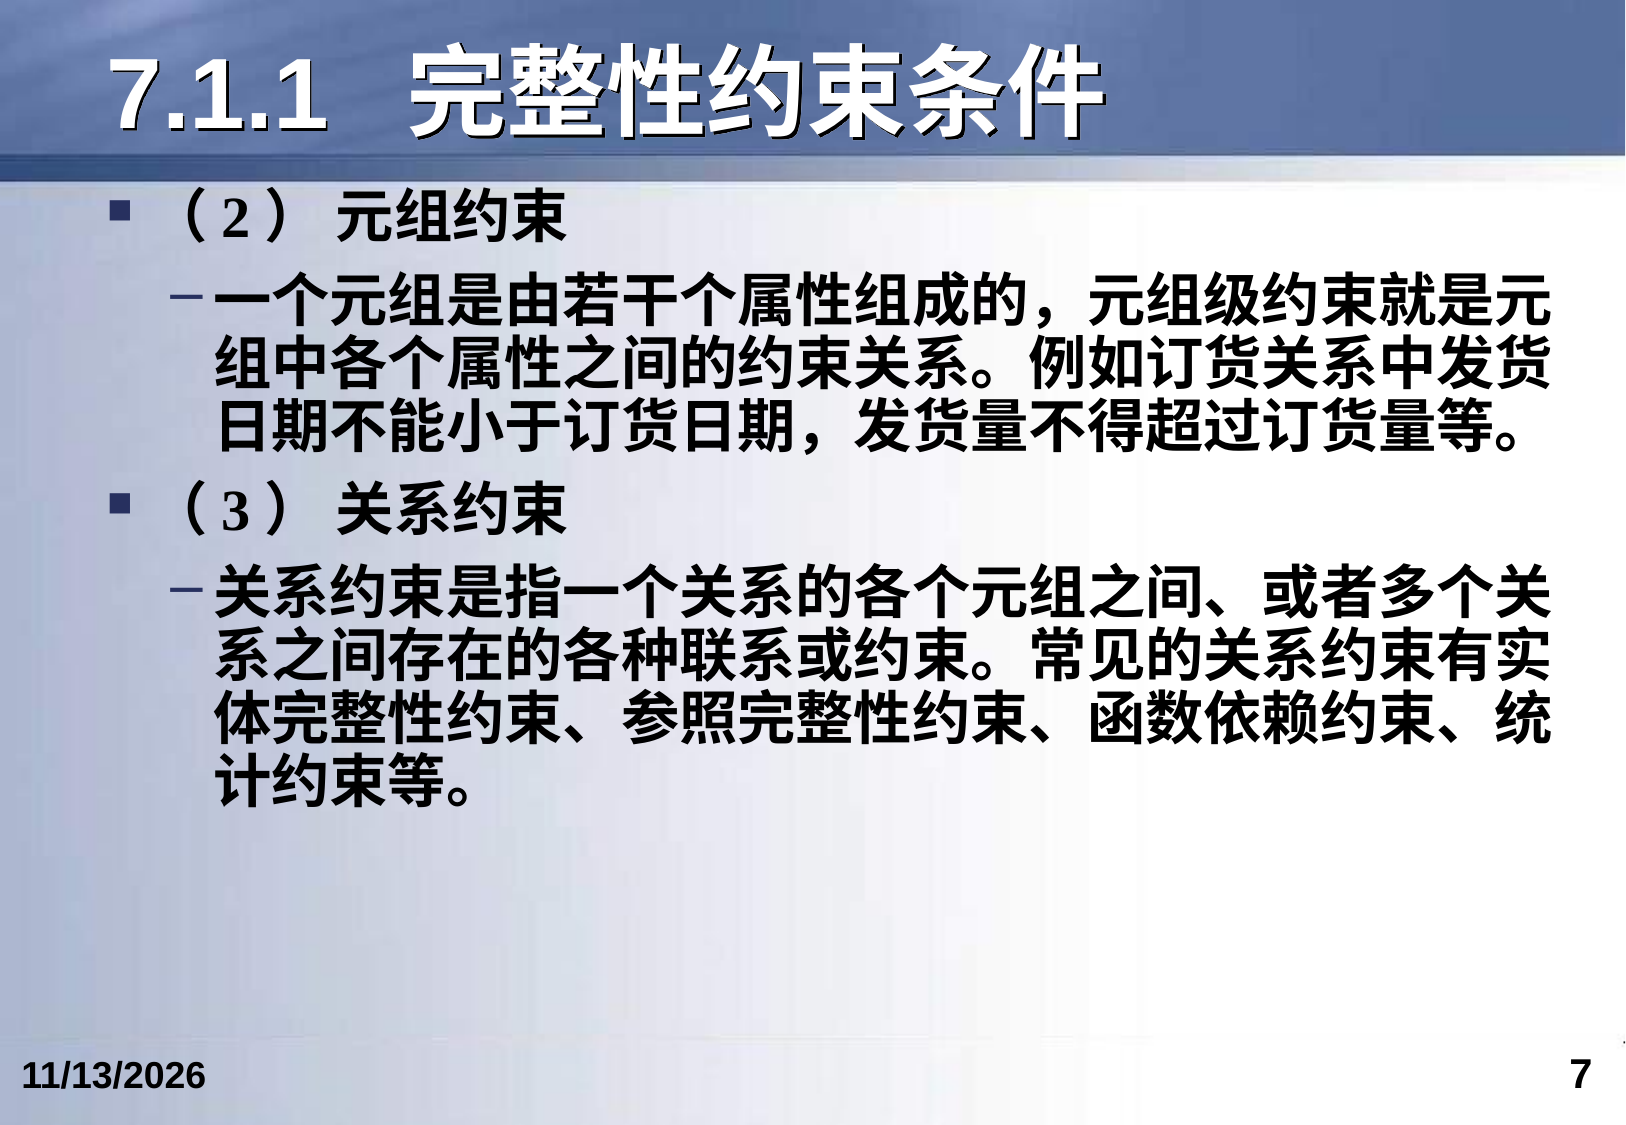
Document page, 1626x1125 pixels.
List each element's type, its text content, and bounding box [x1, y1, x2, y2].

title 7.1.1 完整性约束条件 [106, 41, 1554, 150]
list （2） 元组约束 一个元组是由若干个属性组成的，元组级约束就是元组中各个属性之间的约束关系。例如订货关系中发货日期不能小于订货日期，发货量不得超过订货量等。 （3） 关系约束 关系约束是指一个关系的各个元组之间、或者多个关系之间存在的各种联系或约束。常见的关系约束有实体完整性约束、参照完整性约束、函数依赖约束、统计约束等。 [106, 187, 1554, 892]
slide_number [2, 1041, 380, 1125]
picture [0, 0, 1626, 1125]
slide_number 7 [1201, 1037, 1612, 1124]
